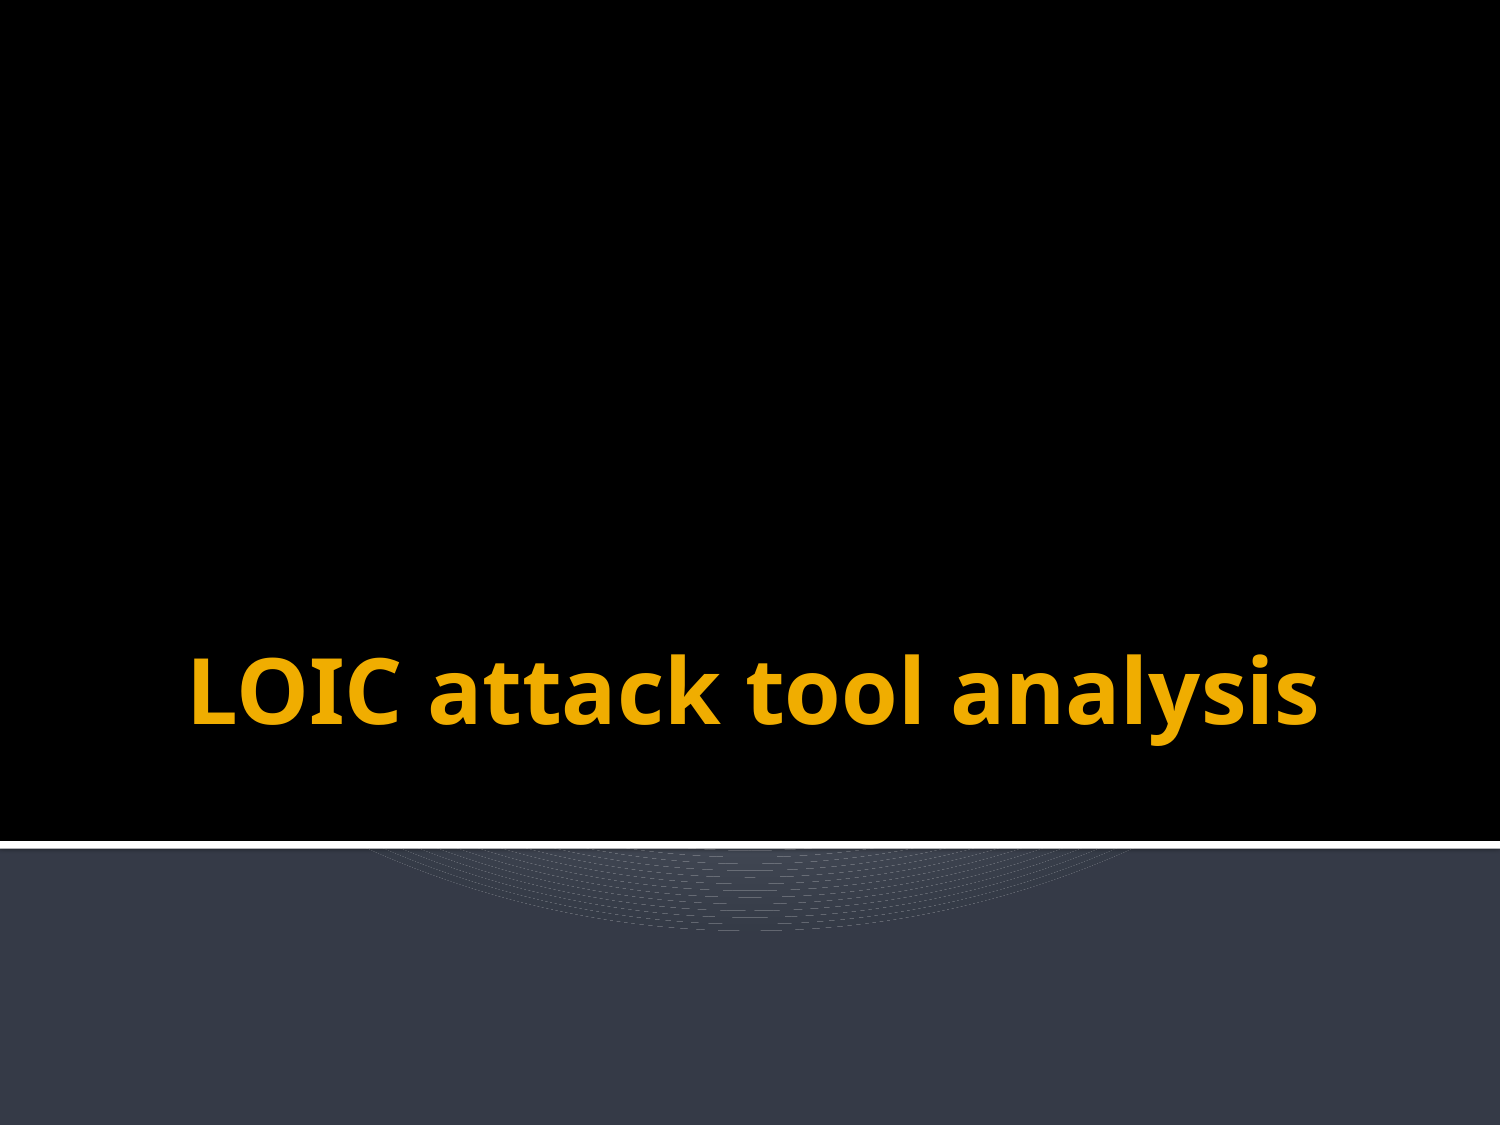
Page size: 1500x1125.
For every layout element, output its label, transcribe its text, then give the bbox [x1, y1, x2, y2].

title LOIC attack tool analysis [0, 550, 1500, 825]
